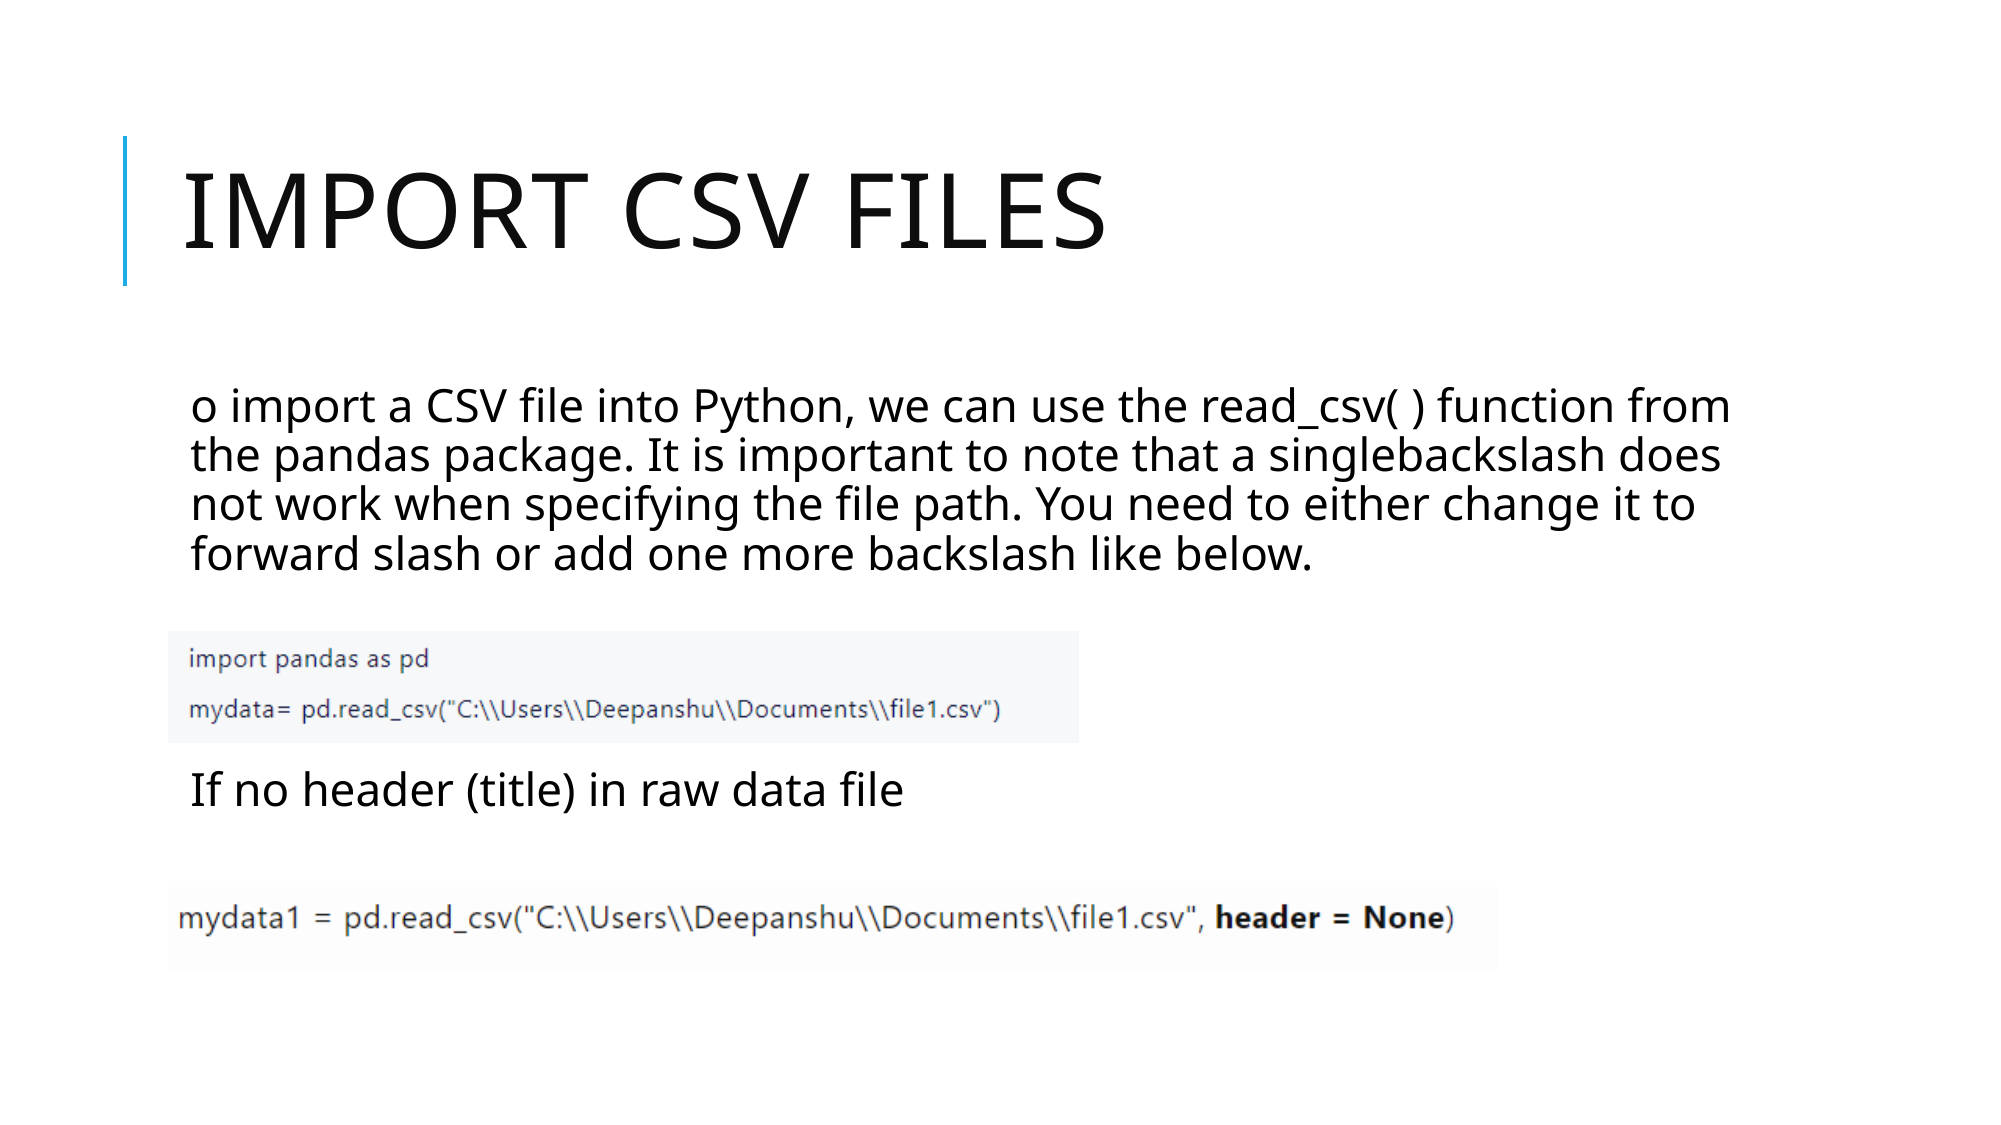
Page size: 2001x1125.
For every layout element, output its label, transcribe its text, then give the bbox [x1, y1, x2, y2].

picture [167, 887, 1498, 970]
title Import CSV files [168, 96, 1763, 342]
picture [167, 631, 1080, 743]
list o import a CSV file into Python, we can use the read_csv( ) function from the pandas package. It is important to note that a singlebackslash does not work when specifying the file path. You need to either change it to forward slash or add one more backslash like below. If no header (title) in raw data file [168, 375, 1763, 1035]
